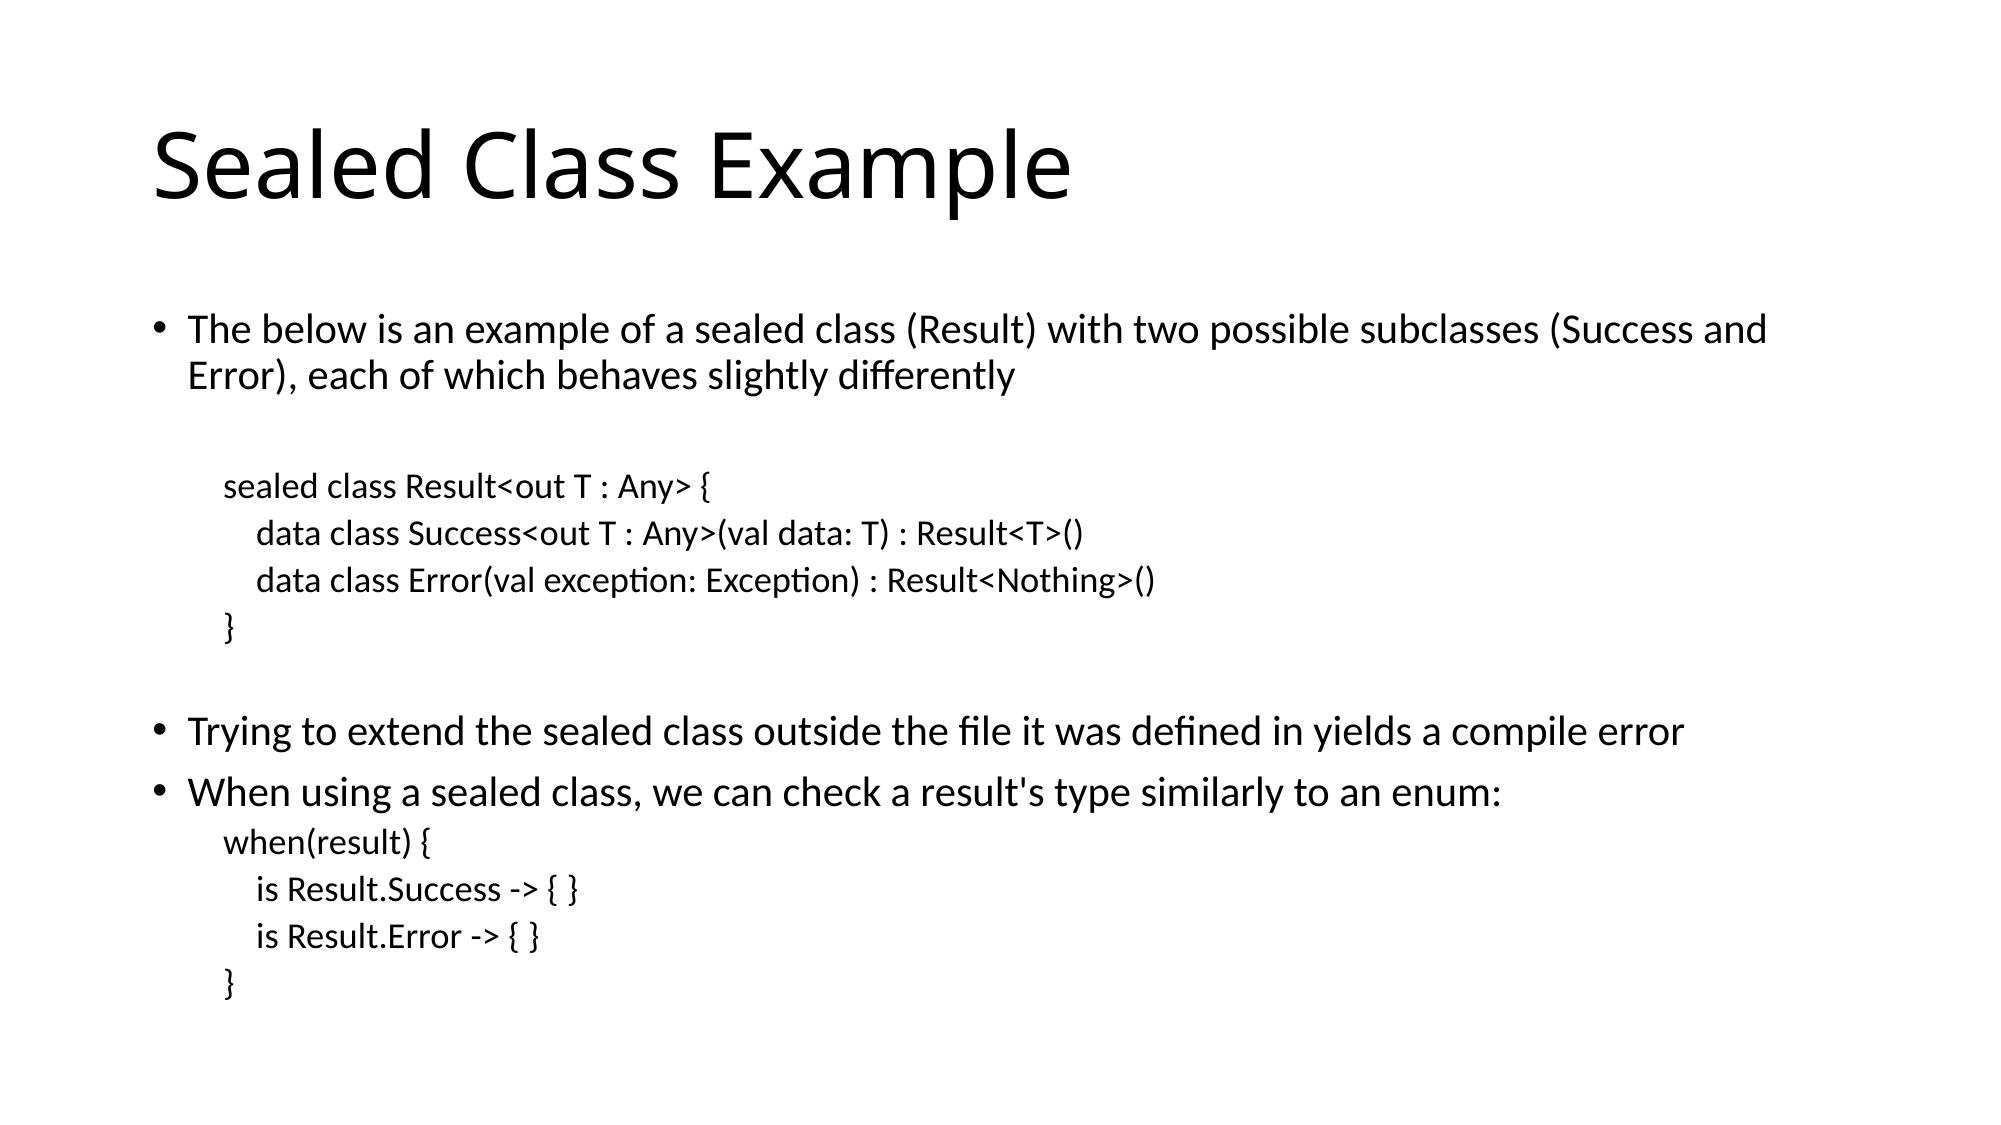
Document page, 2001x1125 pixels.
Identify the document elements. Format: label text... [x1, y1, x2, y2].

title Sealed Class Example [137, 59, 1863, 278]
list The below is an example of a sealed class (Result) with two possible subclasses (Success and Error), each of which behaves slightly differently sealed class Result<out T : Any> { data class Success<out T : Any>(val data: T) : Result<T>() data class Error(val exception: Exception) : Result<Nothing>() } Trying to extend the sealed class outside the file it was defined in yields a compile error When using a sealed class, we can check a result's type similarly to an enum: when(result) { is Result.Success -> { } is Result.Error -> { } } [137, 299, 1863, 1014]
